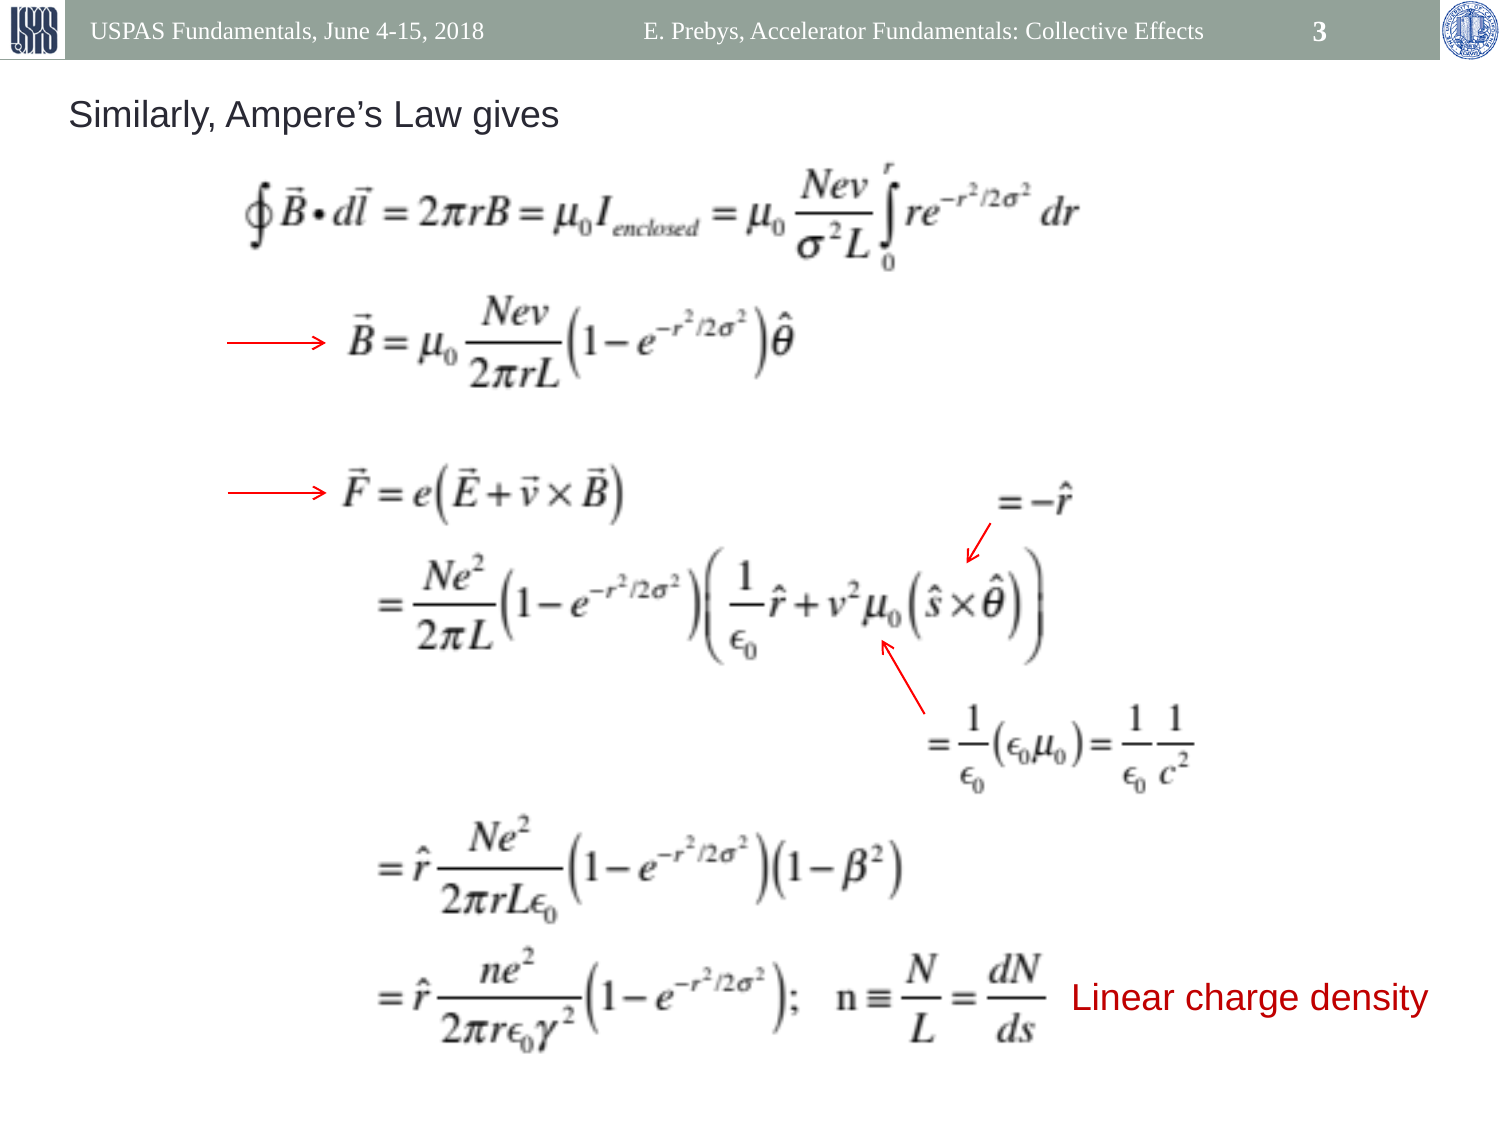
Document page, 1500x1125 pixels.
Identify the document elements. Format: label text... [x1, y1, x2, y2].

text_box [924, 695, 1197, 800]
picture [1440, 0, 1500, 61]
footer E. Prebys, Accelerator Fundamentals: Collective Effects [562, 3, 1286, 57]
slide_number 3 [1297, 3, 1425, 57]
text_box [881, 639, 925, 715]
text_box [336, 456, 1050, 1057]
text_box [994, 476, 1079, 519]
picture [0, 0, 65, 59]
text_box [966, 522, 991, 564]
text_box Linear charge density [1058, 965, 1457, 1026]
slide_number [75, 3, 550, 57]
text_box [241, 148, 1086, 394]
text_box Similarly, Ampere’s Law gives [53, 82, 1372, 143]
